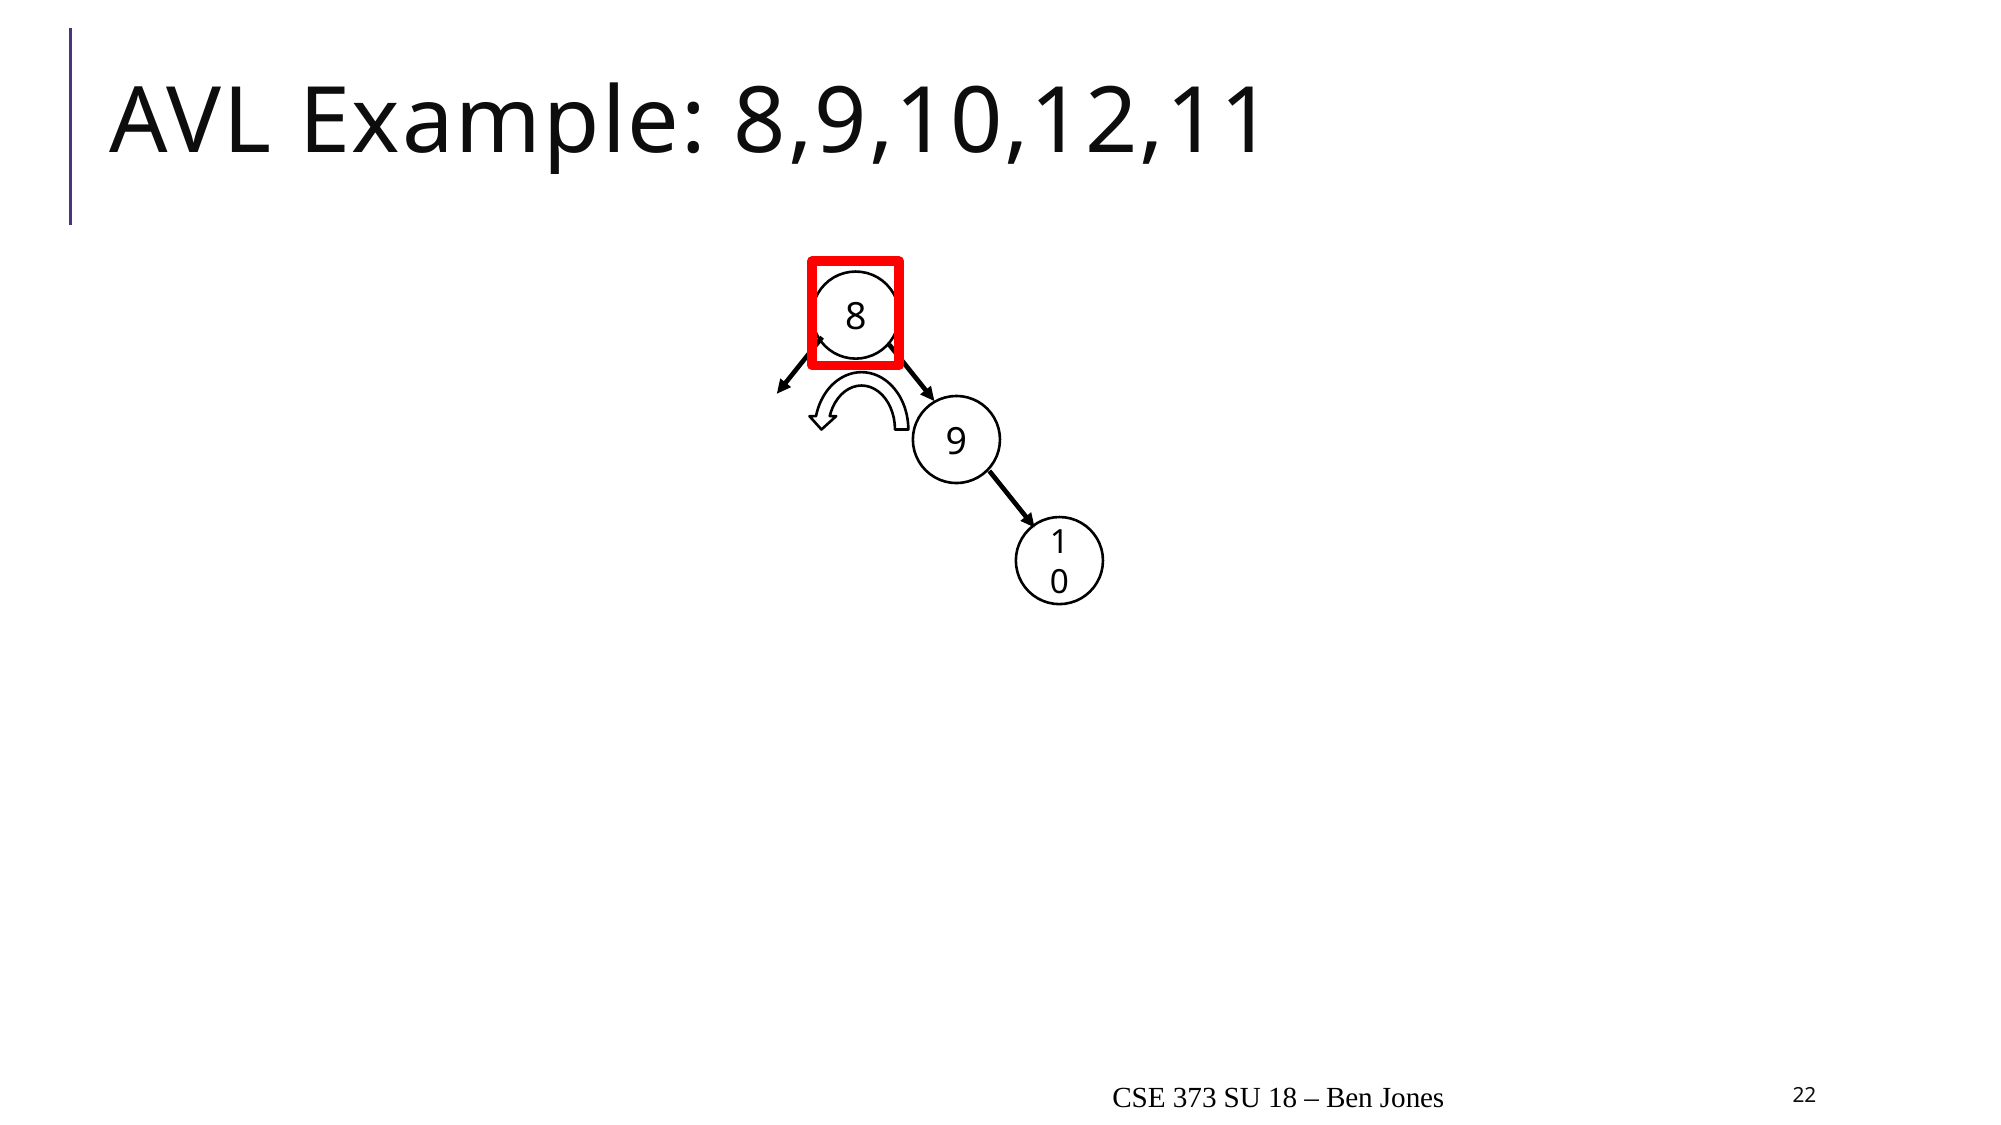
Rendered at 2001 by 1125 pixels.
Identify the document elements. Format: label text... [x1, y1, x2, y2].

text_box [811, 260, 900, 367]
text_box [889, 409, 905, 431]
footer CSE 373 SU 18 – Ben Jones [794, 1073, 1763, 1119]
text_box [776, 336, 823, 394]
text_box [888, 344, 935, 402]
text_box [808, 370, 882, 431]
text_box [912, 395, 1104, 605]
title AVL Example: 8,9,10,12,11 [94, 43, 1930, 210]
slide_number 22 [1777, 1073, 1938, 1119]
